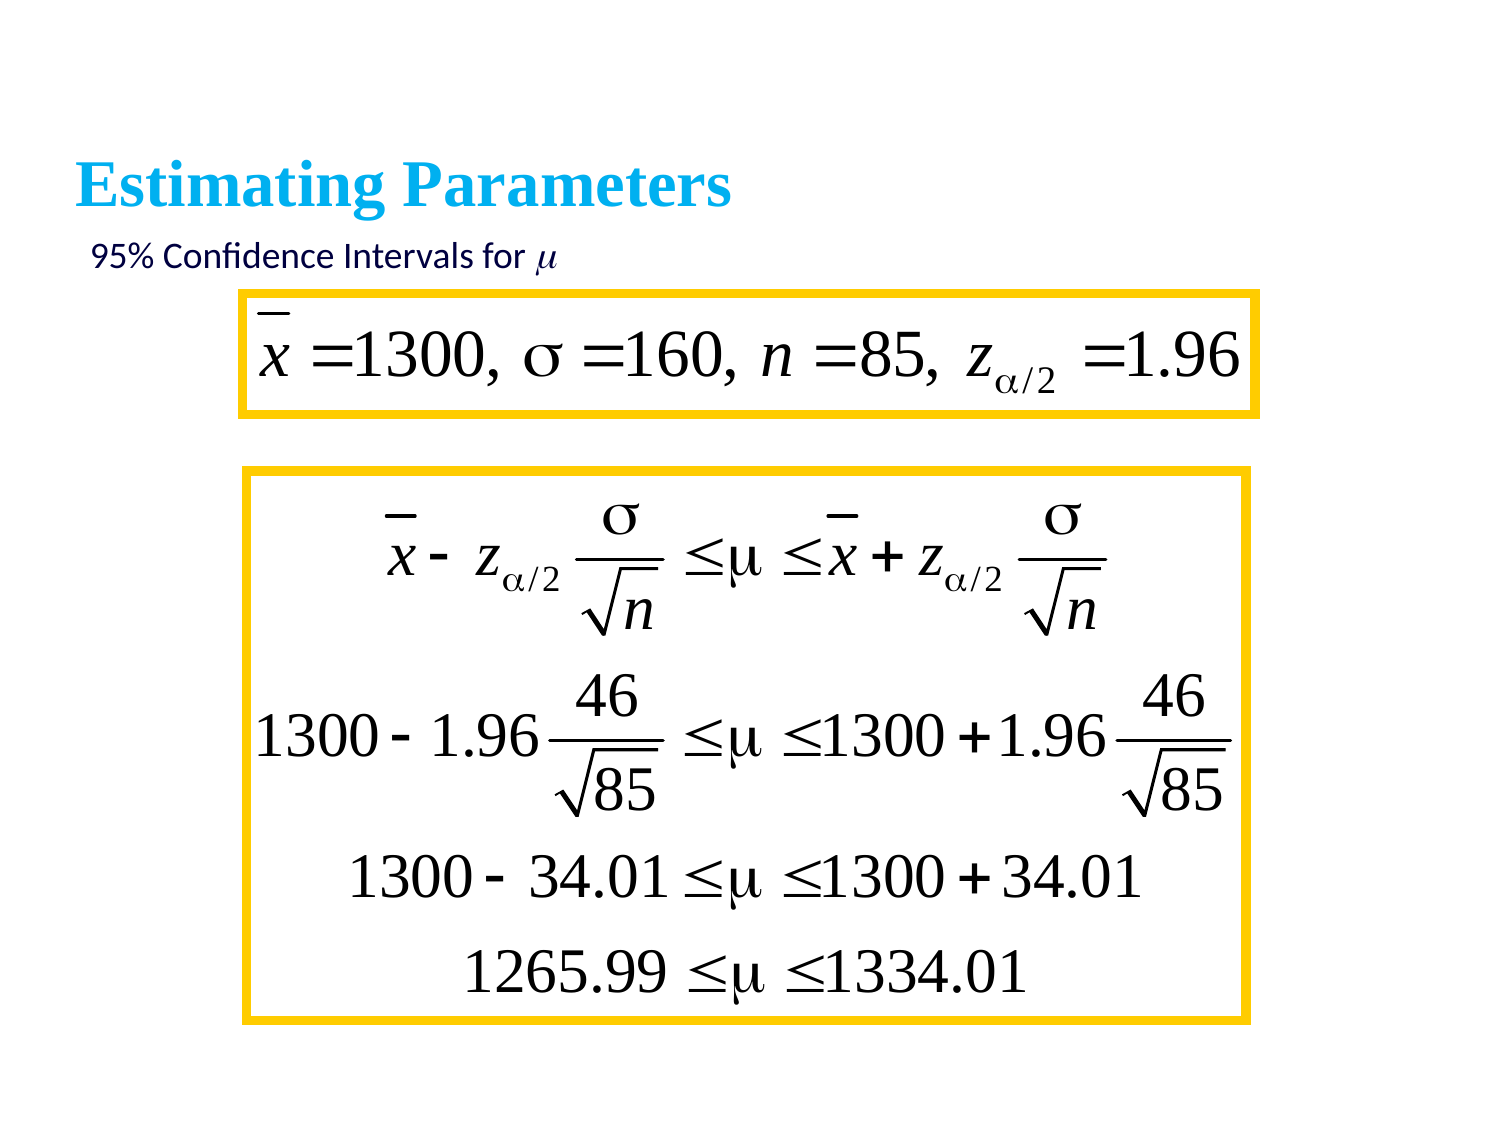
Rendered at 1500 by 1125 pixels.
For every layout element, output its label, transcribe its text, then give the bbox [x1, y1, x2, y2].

text_box Estimating Parameters [74, 85, 1425, 223]
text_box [250, 475, 1242, 1017]
text_box 95% Confidence Intervals for  [74, 223, 1425, 966]
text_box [246, 297, 1251, 411]
